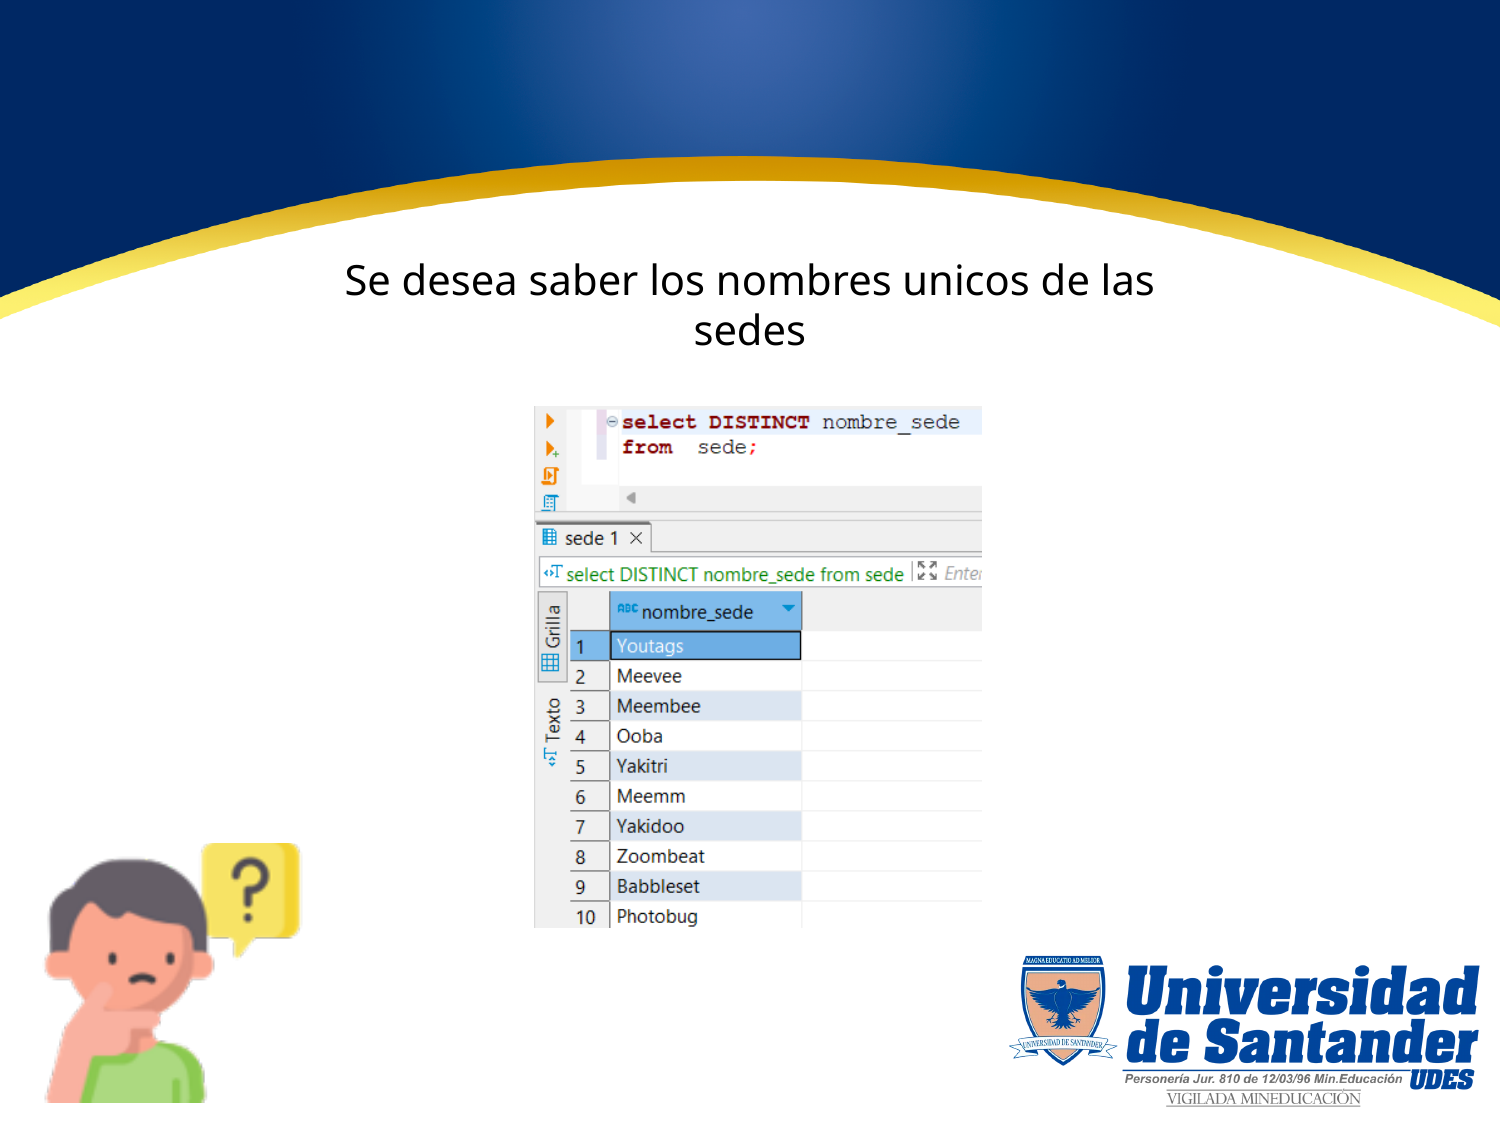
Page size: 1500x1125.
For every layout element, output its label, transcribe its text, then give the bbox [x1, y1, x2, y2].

picture [41, 843, 305, 1103]
picture [0, 0, 1500, 334]
text_box Se desea saber los nombres unicos de las sedes [269, 334, 1231, 362]
picture [534, 406, 1500, 1125]
